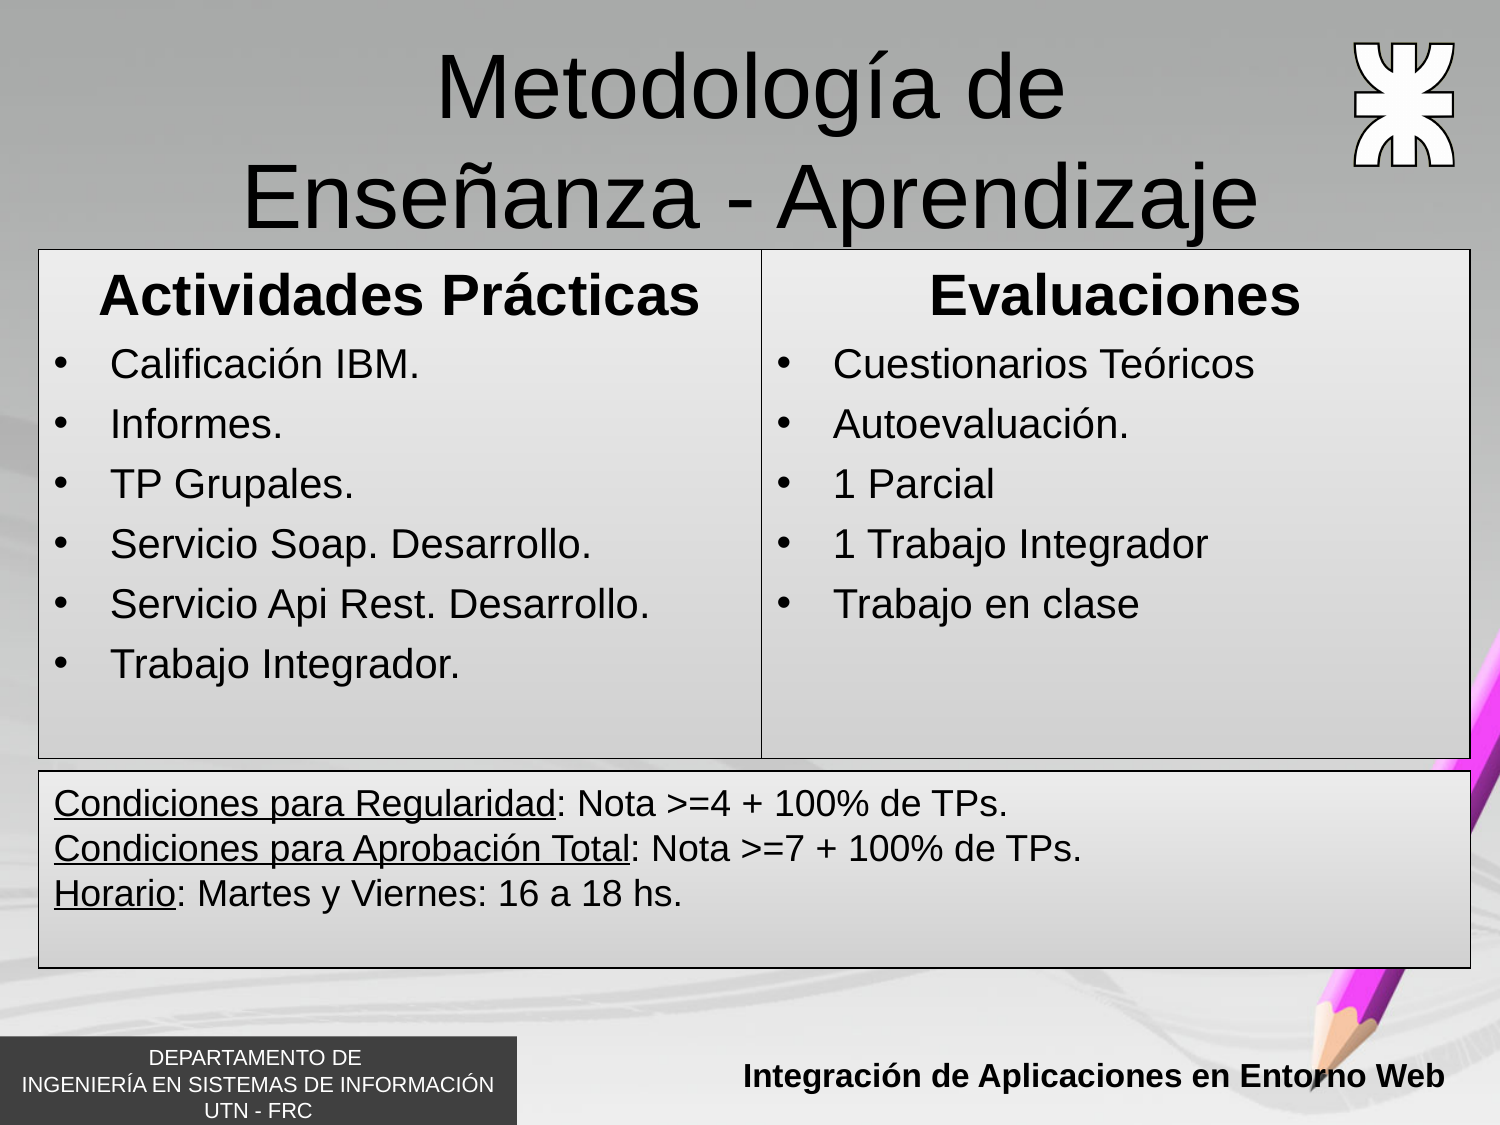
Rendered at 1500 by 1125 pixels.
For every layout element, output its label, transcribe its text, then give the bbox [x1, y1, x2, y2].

picture [0, 0, 1500, 1125]
text_box Evaluaciones Cuestionarios Teóricos Autoevaluación. 1 Parcial 1 Trabajo Integrador Trabajo en clase [761, 249, 1471, 759]
text_box Condiciones para Regularidad: Nota >=4 + 100% de TPs. Condiciones para Aprobación Total: Nota >=7 + 100% de TPs. Horario: Martes y Viernes: 16 a 18 hs. [38, 771, 1471, 969]
list Actividades Prácticas Calificación IBM. Informes. TP Grupales. Servicio Soap. Desarrollo. Servicio Api Rest. Desarrollo. Trabajo Integrador. [38, 249, 761, 759]
title Metodología de Enseñanza - Aprendizaje [76, 42, 1427, 231]
